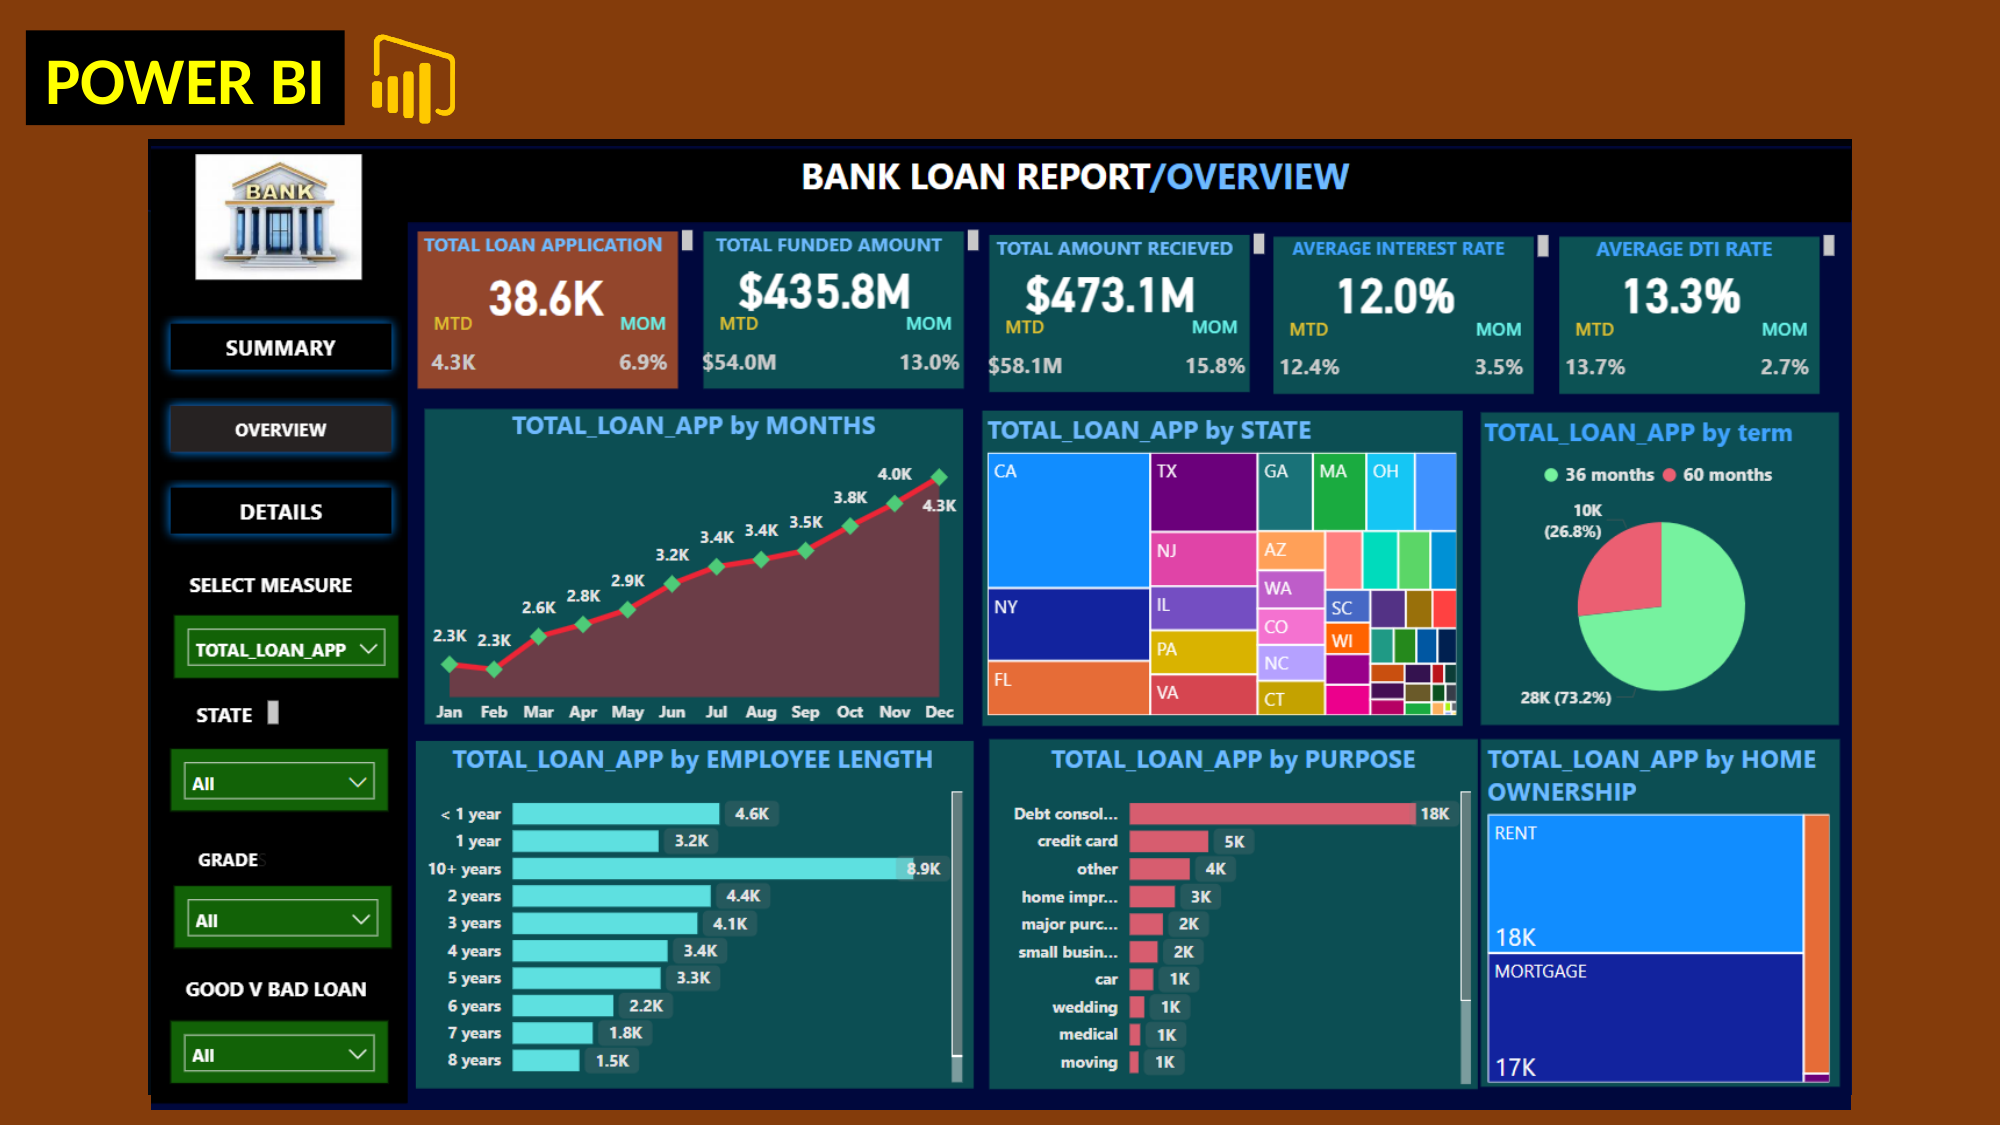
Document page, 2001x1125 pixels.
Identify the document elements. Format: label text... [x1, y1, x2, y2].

text_box POWER BI [25, 30, 327, 126]
picture [327, 30, 499, 127]
picture [148, 139, 1852, 1110]
